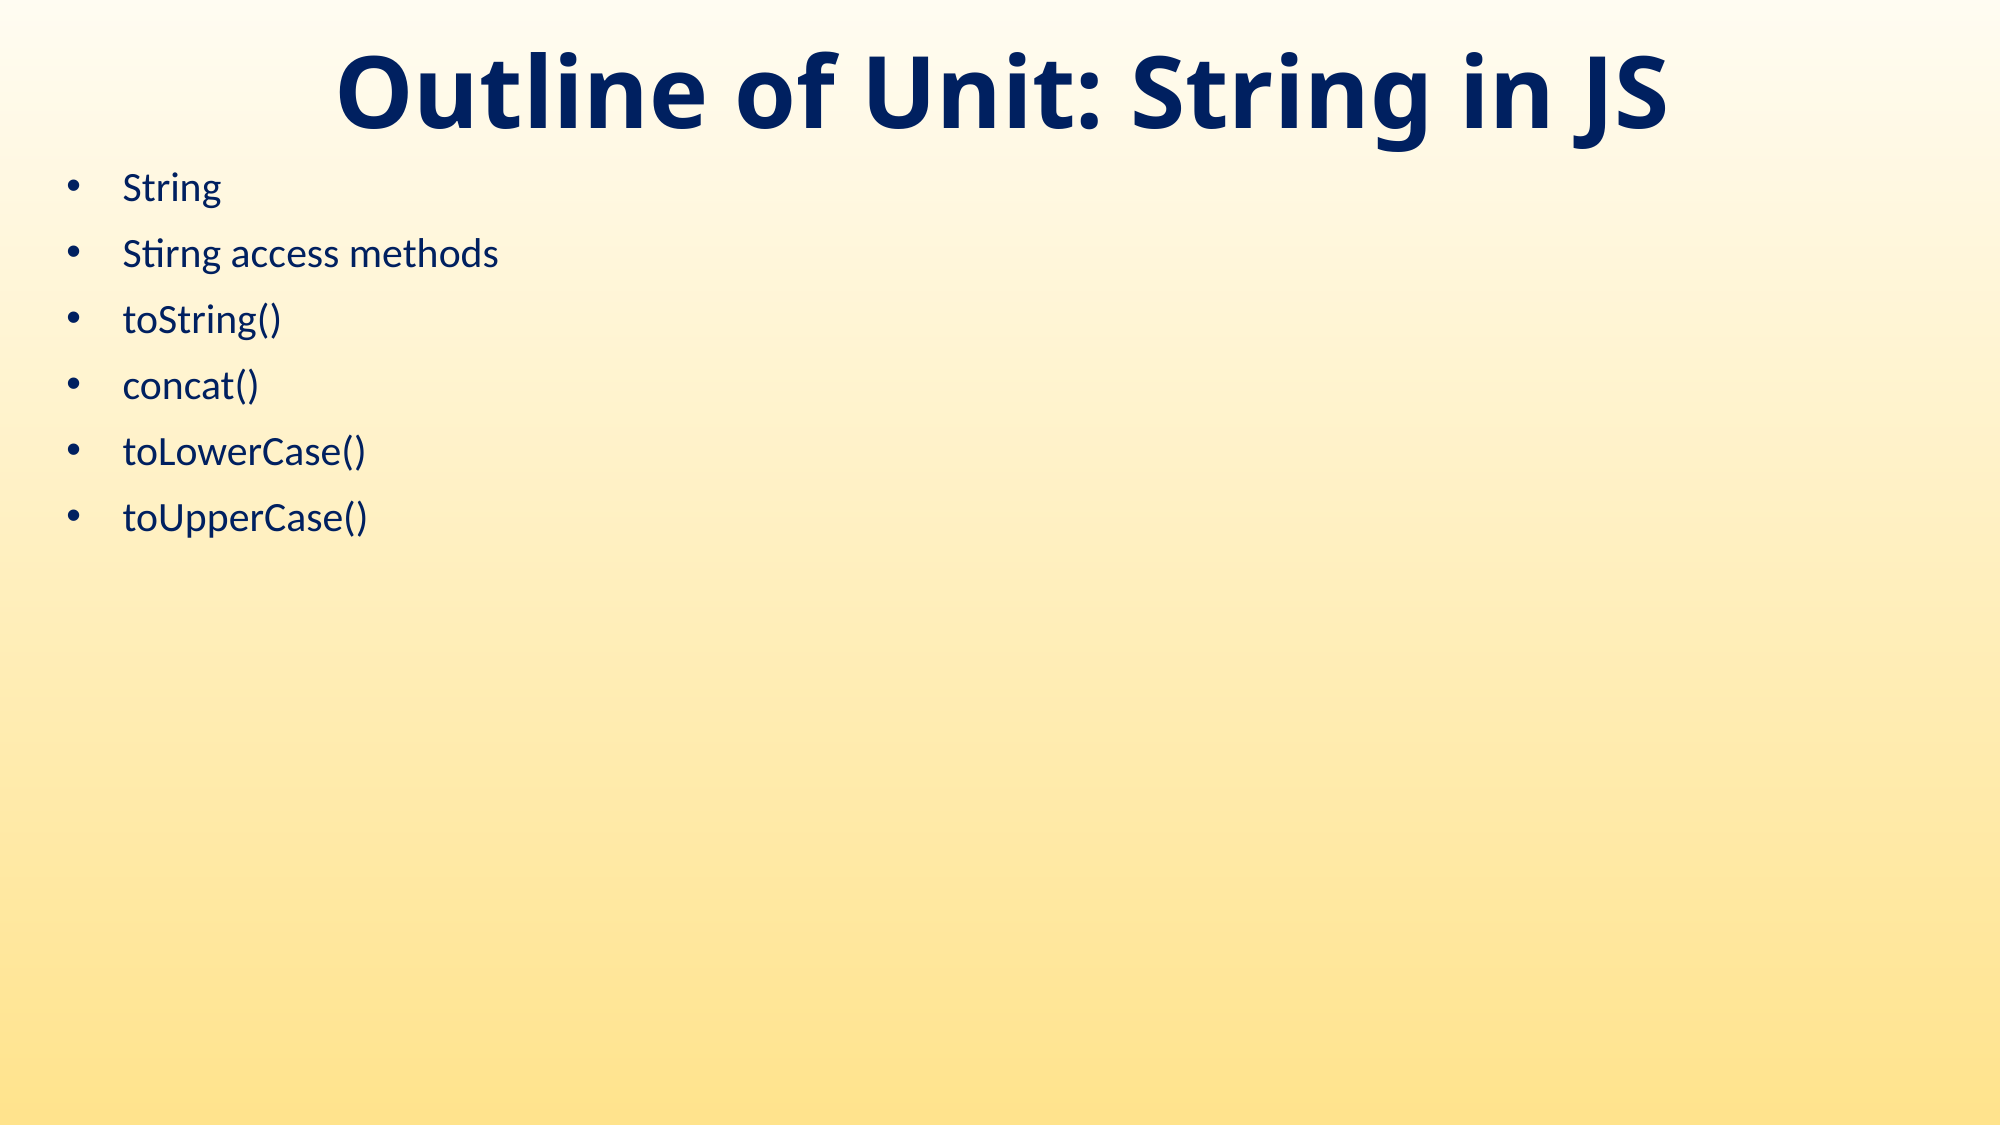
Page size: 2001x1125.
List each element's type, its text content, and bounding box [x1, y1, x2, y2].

subtitle String Stirng access methods toString() concat() toLowerCase() toUpperCase() [51, 157, 1955, 1053]
title Outline of Unit: String in JS [51, 34, 1955, 157]
